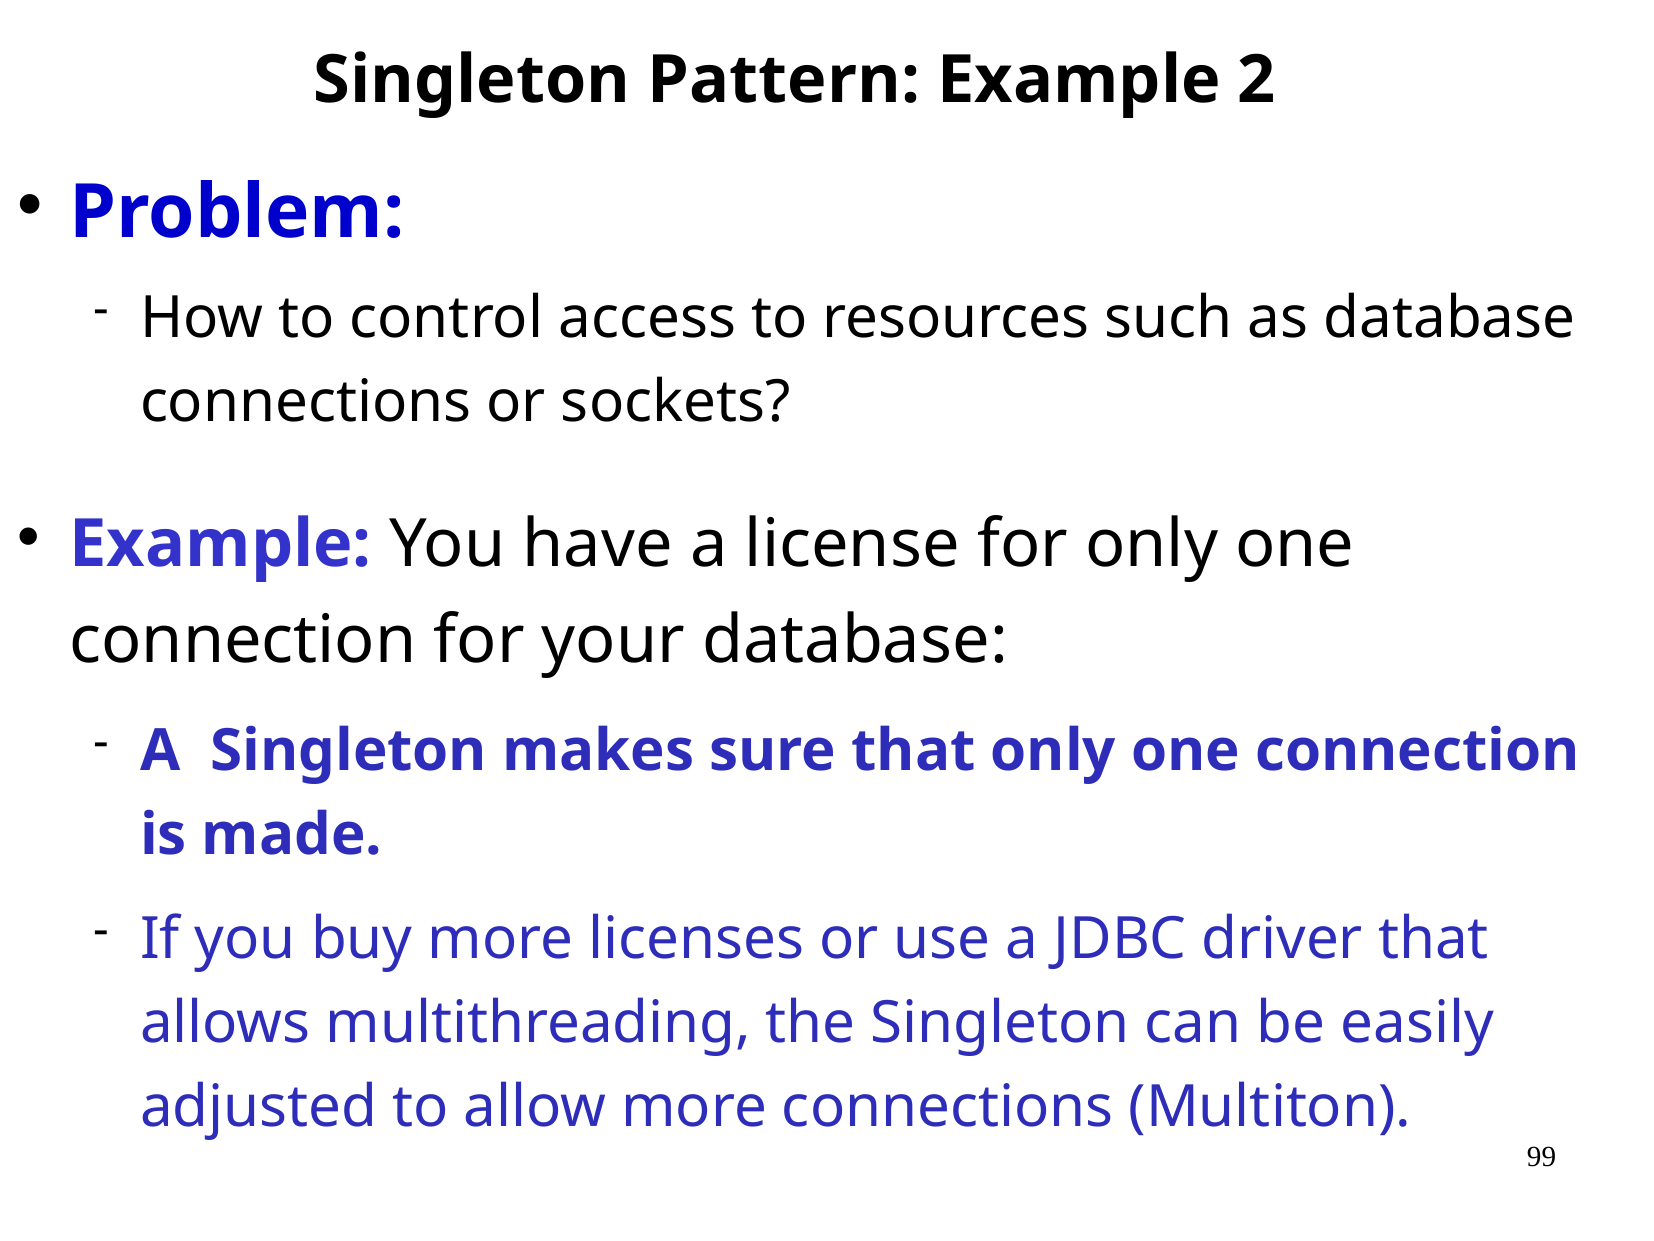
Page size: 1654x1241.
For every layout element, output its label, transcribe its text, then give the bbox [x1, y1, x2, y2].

title Singleton Pattern: Example 2 [26, 0, 1565, 145]
list Problem: How to control access to resources such as database connections or sockets? Example: You have a license for only one connection for your database: A Singleton makes sure that only one connection is made. If you buy more licenses or use a JDBC driver that allows multithreading, the Singleton can be easily adjusted to allow more connections (Multiton). [0, 145, 1627, 1120]
